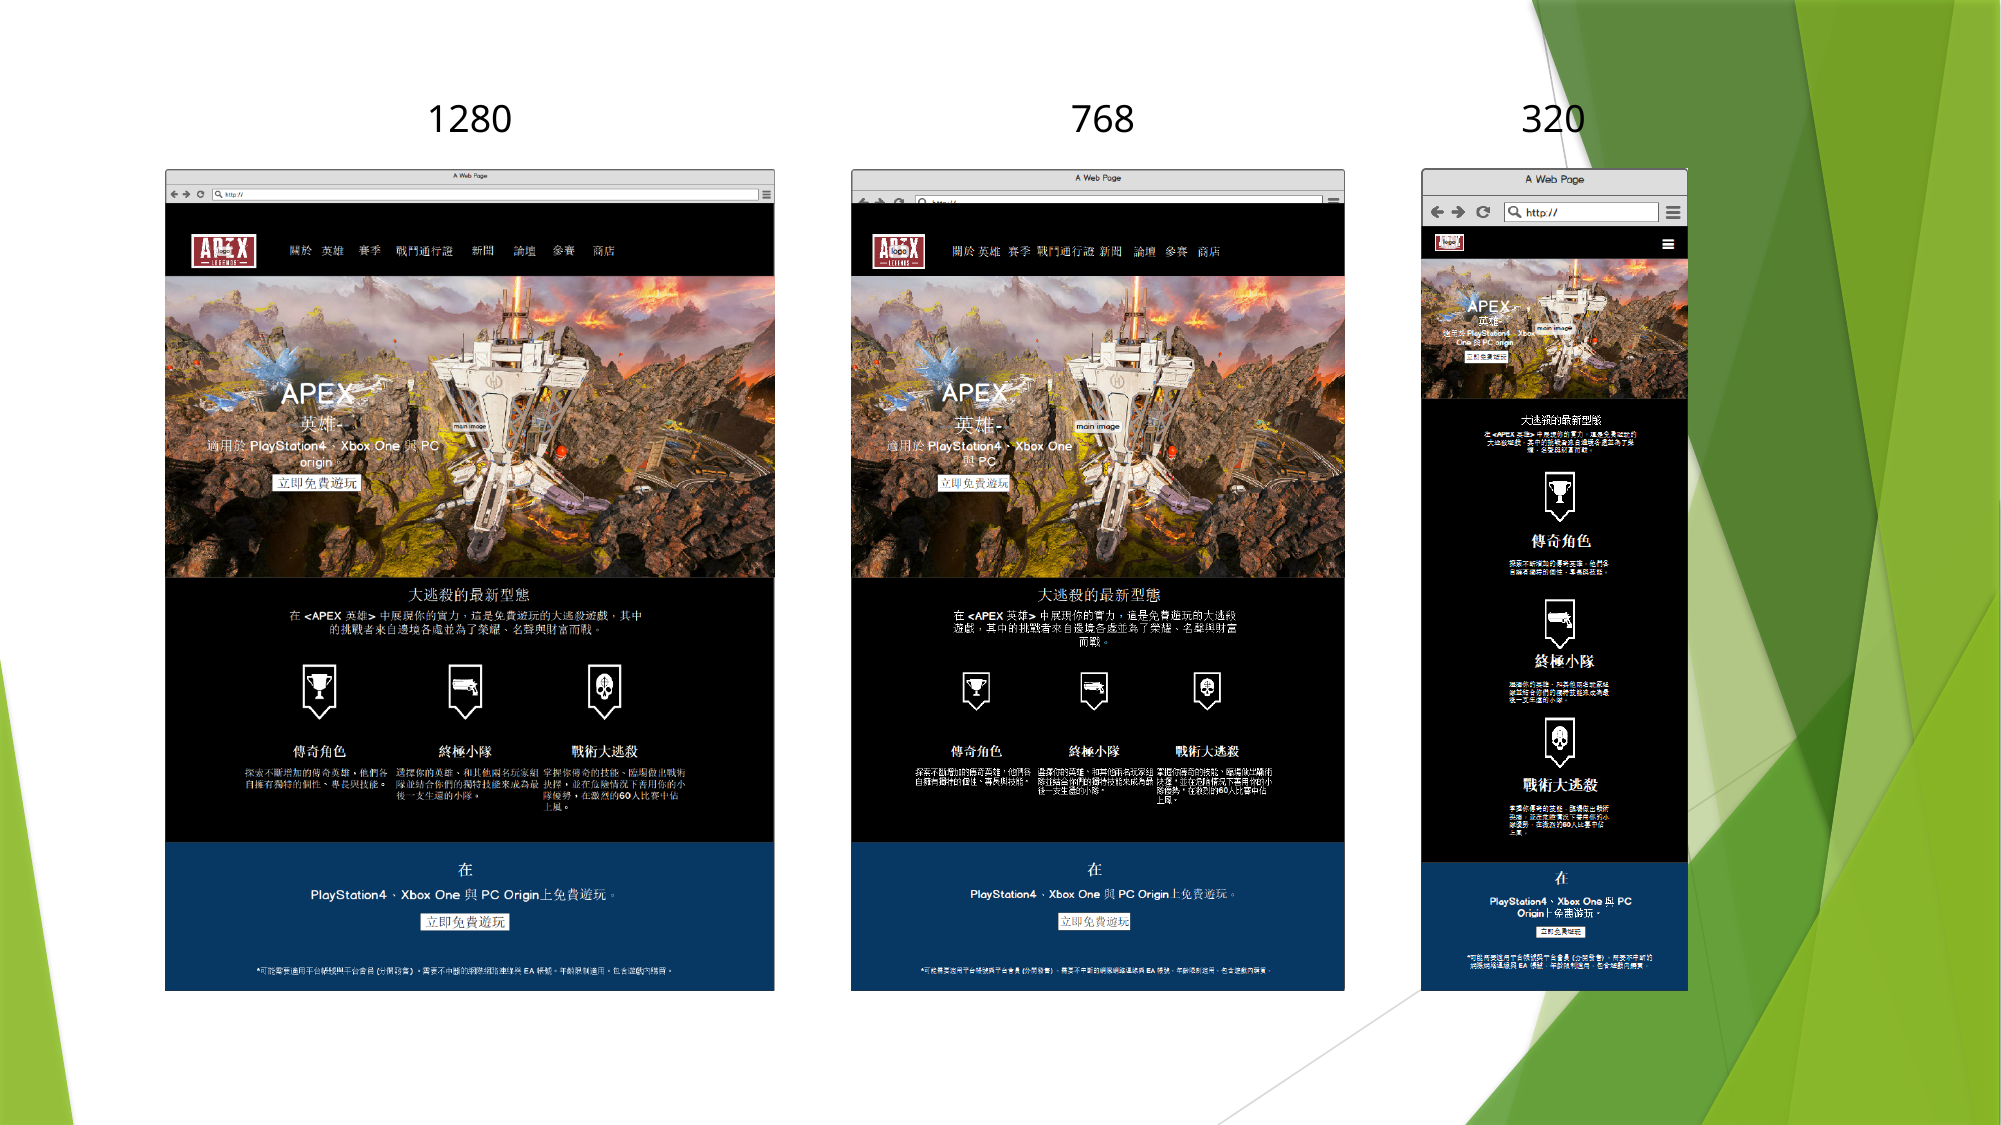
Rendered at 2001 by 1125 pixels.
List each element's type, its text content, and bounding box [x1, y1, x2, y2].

text_box 768 [1056, 87, 1190, 148]
picture [1421, 167, 1688, 991]
text_box 1280 [412, 87, 683, 148]
picture [851, 168, 1345, 991]
text_box 320 [1506, 87, 1640, 167]
picture [164, 168, 775, 991]
